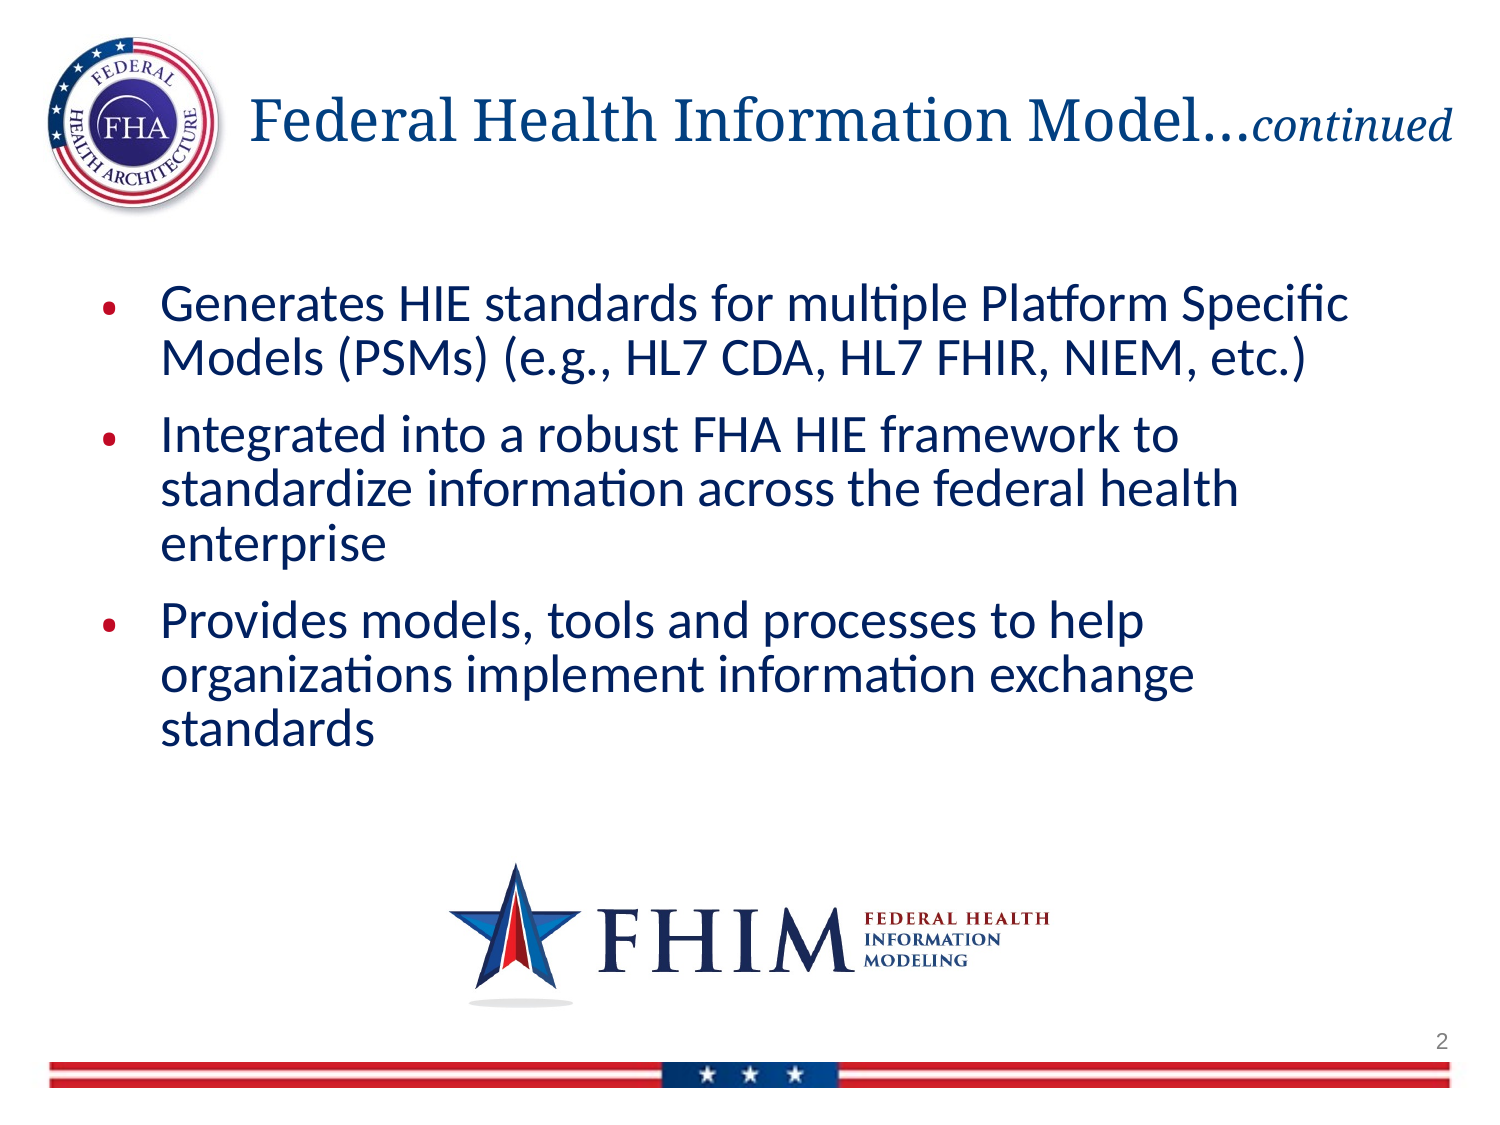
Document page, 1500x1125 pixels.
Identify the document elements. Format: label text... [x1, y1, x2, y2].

picture [0, 1062, 1500, 1088]
list Generates HIE standards for multiple Platform Specific Models (PSMs) (e.g., HL7 CDA, HL7 FHIR, NIEM, etc.) Integrated into a robust FHA HIE framework to standardize information across the federal health enterprise Provides models, tools and processes to help organizations implement information exchange standards [98, 213, 1403, 1040]
picture [437, 856, 1064, 1020]
title Federal Health Information Model…continued [249, 24, 1474, 213]
text_box 2 [1143, 1018, 1456, 1062]
picture [43, 34, 231, 222]
